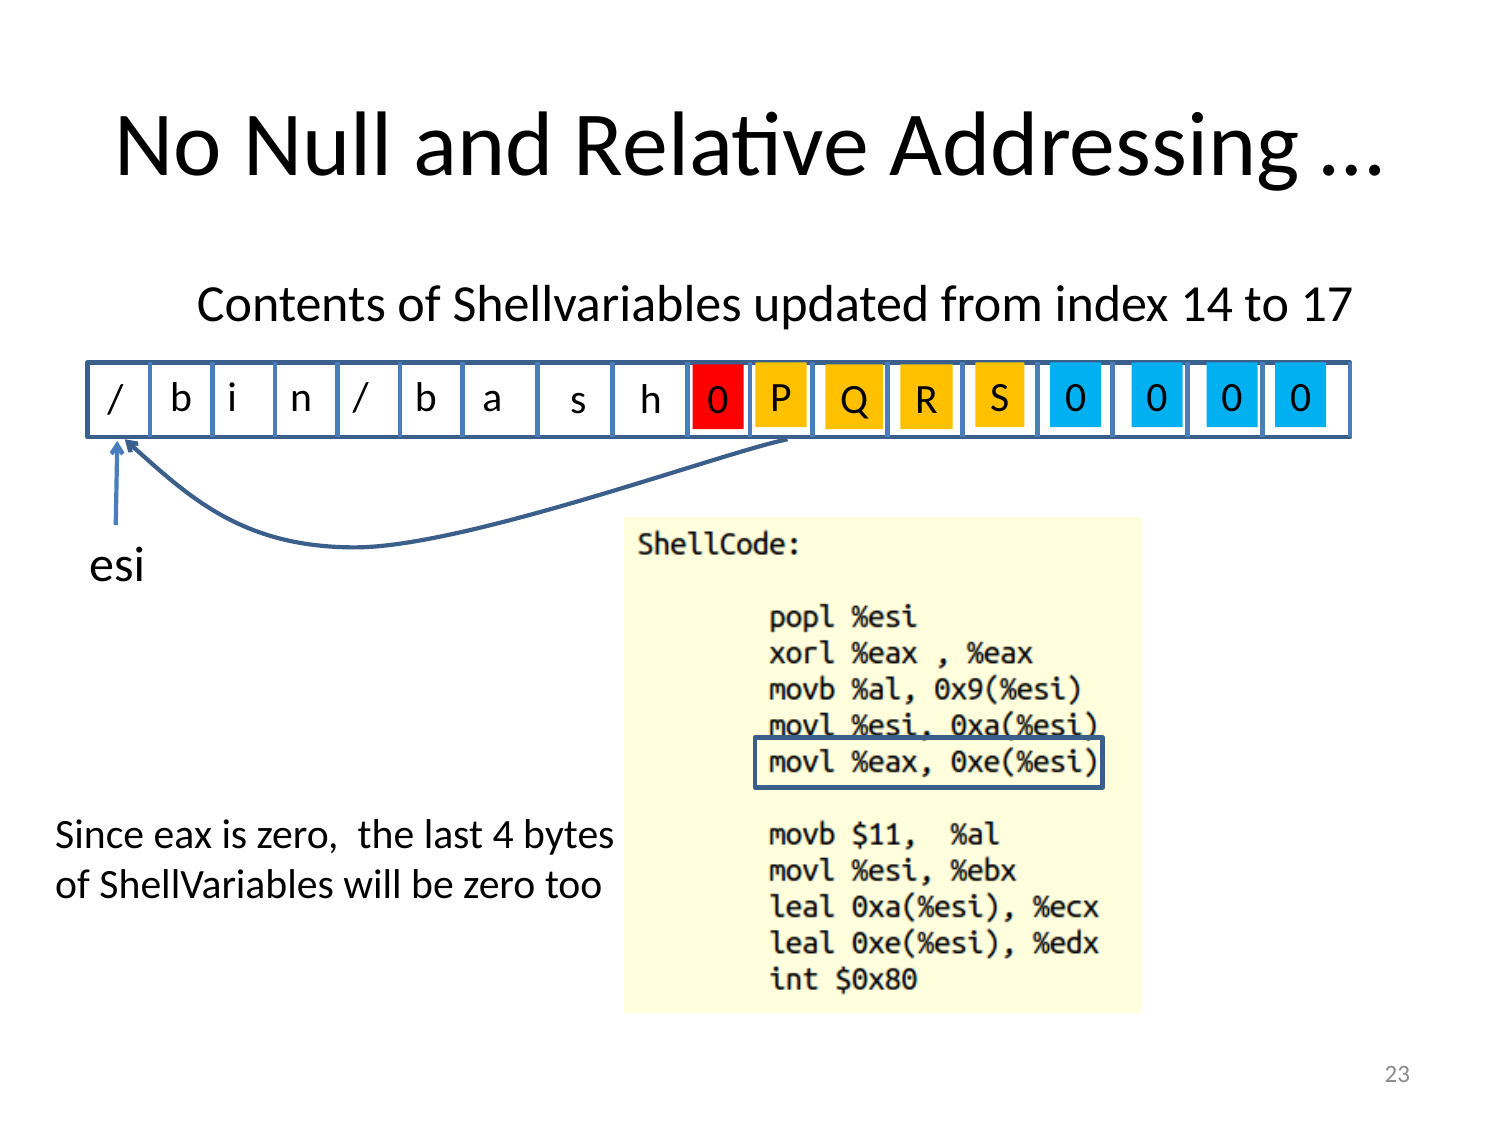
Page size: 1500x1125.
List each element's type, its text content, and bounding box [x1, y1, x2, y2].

picture [624, 517, 1142, 1013]
text_box 0 [1275, 362, 1327, 428]
text_box 0 [692, 364, 744, 430]
text_box 0 [1131, 362, 1183, 428]
text_box 0 [1206, 362, 1258, 428]
text_box R [900, 364, 953, 430]
text_box a [467, 362, 518, 428]
text_box b [155, 362, 207, 428]
text_box P [755, 362, 807, 428]
text_box [124, 437, 788, 550]
text_box n [276, 362, 328, 428]
text_box S [975, 362, 1025, 428]
text_box b [401, 362, 453, 428]
text_box s [555, 364, 602, 430]
text_box 0 [1050, 362, 1102, 428]
title No Null and Relative Addressing … [75, 45, 1425, 233]
text_box / [92, 364, 139, 430]
text_box / [338, 362, 384, 428]
text_box [85, 360, 1352, 439]
text_box Q [825, 364, 884, 430]
text_box Contents of Shellvariables updated from index 14 to 17 [182, 262, 1369, 340]
text_box h [625, 364, 678, 430]
text_box esi [74, 523, 161, 599]
text_box i [213, 362, 253, 428]
slide_number 23 [1074, 1042, 1425, 1103]
text_box Since eax is zero, the last 4 bytes of ShellVariables will be zero too [40, 799, 619, 915]
